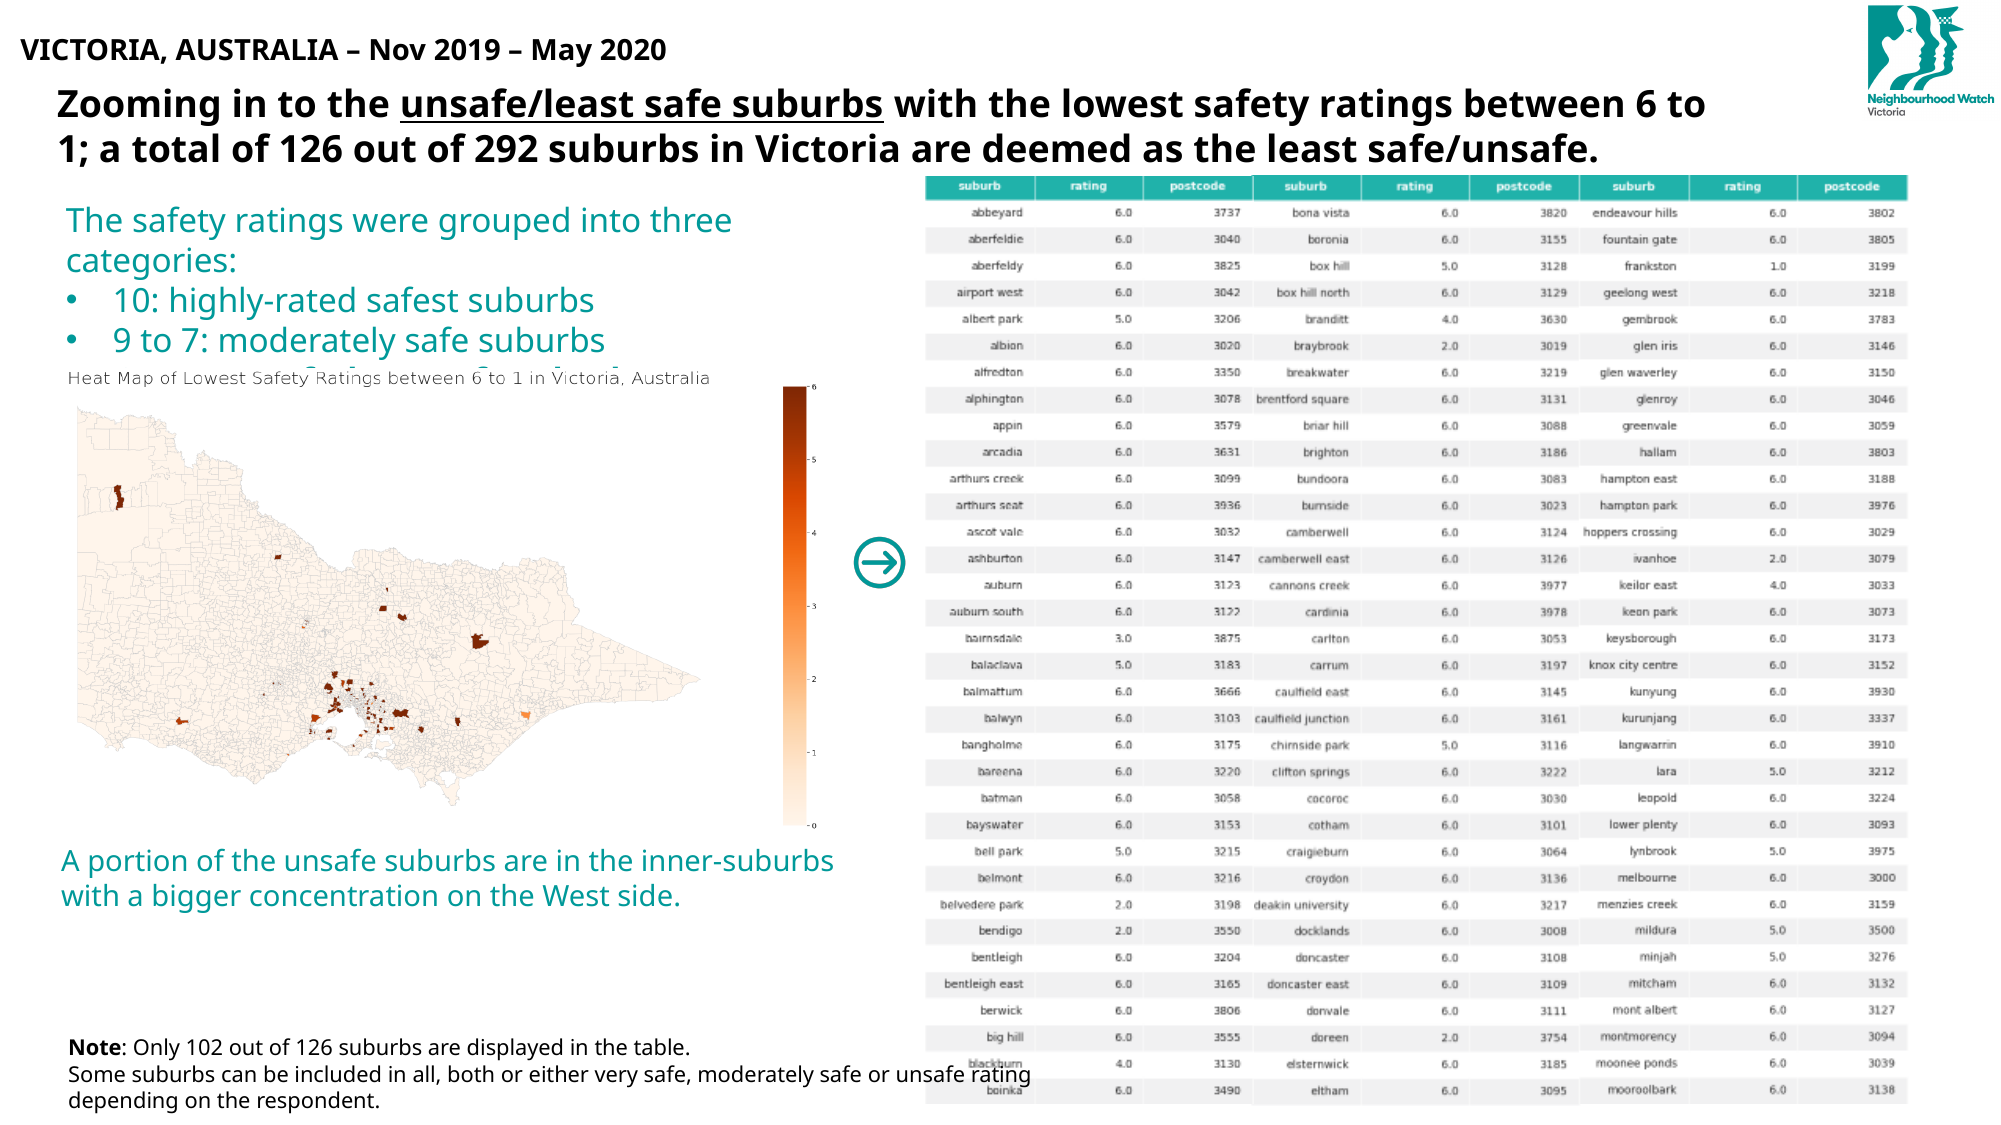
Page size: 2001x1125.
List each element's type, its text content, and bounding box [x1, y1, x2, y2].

text_box Note: Only 102 out of 126 suburbs are displayed in the table. Some suburbs can be included in all, both or either very safe, moderately safe or unsafe rating depending on the respondent. [53, 1026, 1402, 1125]
text_box The safety ratings were grouped into three categories: 10: highly-rated safest suburbs 9 to 7: moderately safe suburbs 6 to 1: unsafe/least safe suburbs [51, 192, 841, 407]
text_box A portion of the unsafe suburbs are in the inner-suburbs with a bigger concentration on the West side. [46, 835, 880, 920]
picture [59, 368, 832, 836]
picture [925, 175, 1910, 1109]
text_box Zooming in to the unsafe/least safe suburbs with the lowest safety ratings between 6 to 1; a total of 126 out of 292 suburbs in Victoria are deemed as the least safe/unsafe. [42, 72, 1742, 178]
text_box VICTORIA, AUSTRALIA – Nov 2019 – May 2020 [5, 24, 683, 74]
picture [849, 532, 910, 593]
picture [1862, 0, 2000, 121]
